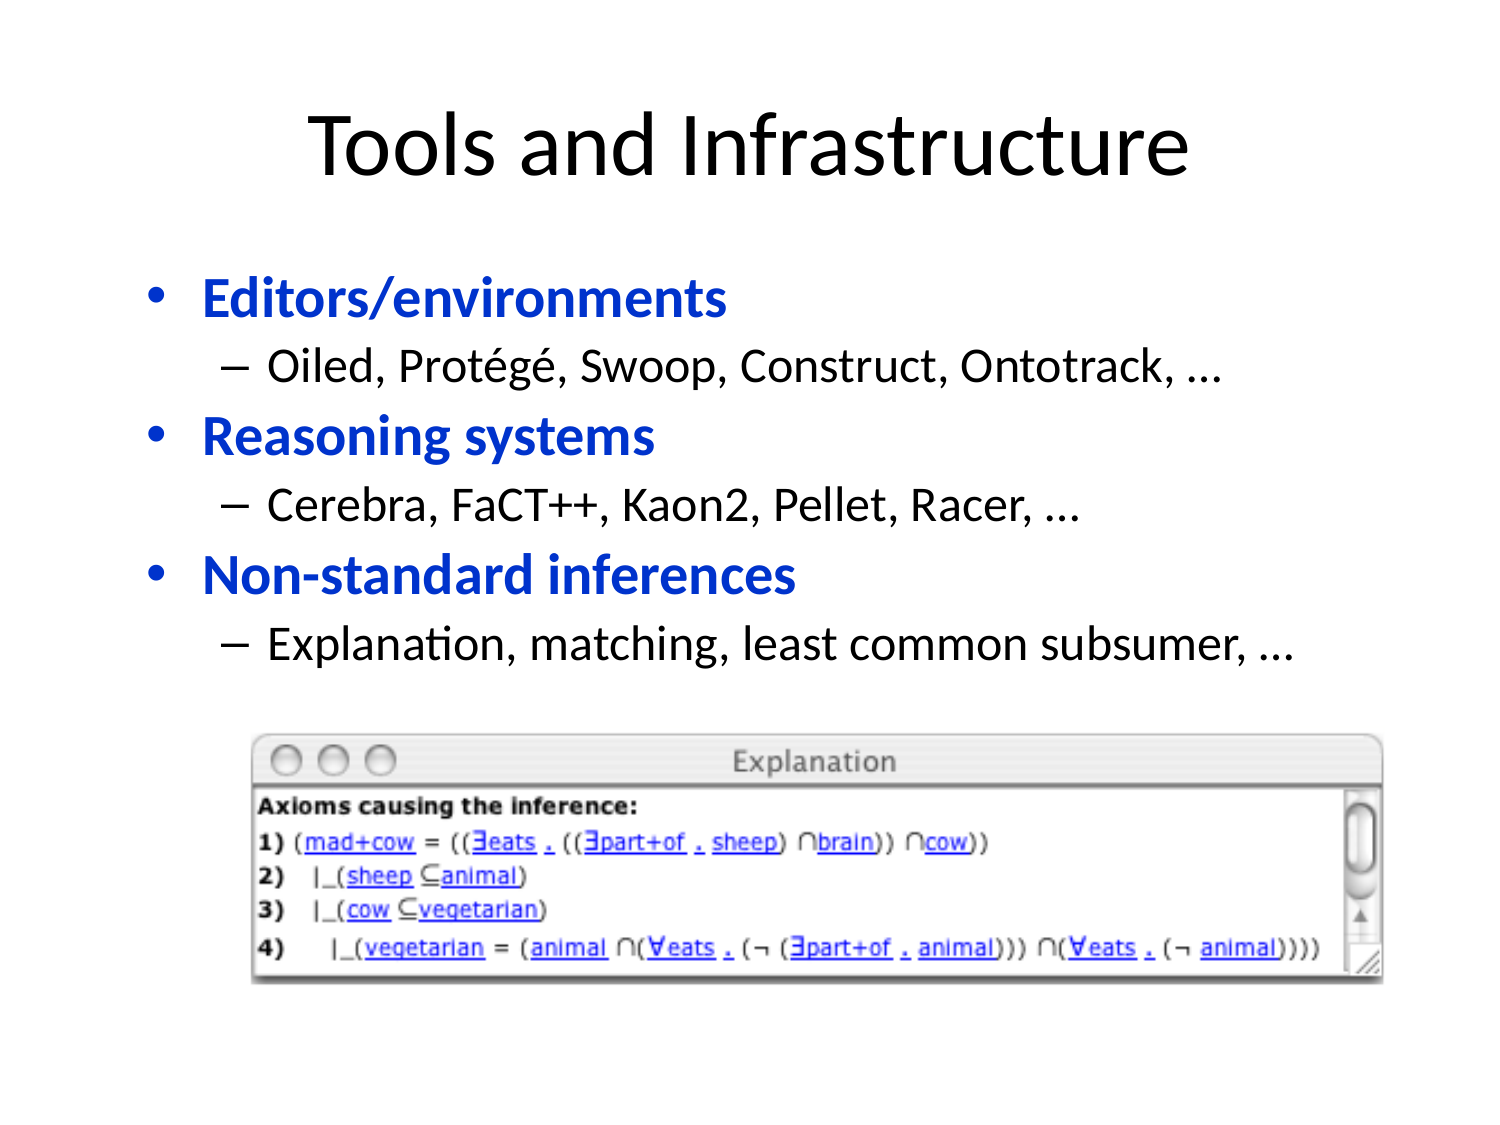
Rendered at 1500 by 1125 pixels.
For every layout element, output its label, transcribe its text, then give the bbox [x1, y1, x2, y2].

title Tools and Infrastructure [74, 44, 1426, 233]
picture [249, 725, 1389, 991]
list Editors/environments Oiled, Protégé, Swoop, Construct, Ontotrack, … Reasoning systems Cerebra, FaCT++, Kaon2, Pellet, Racer, … Non-standard inferences Explanation, matching, least common subsumer, … [130, 259, 1500, 1012]
